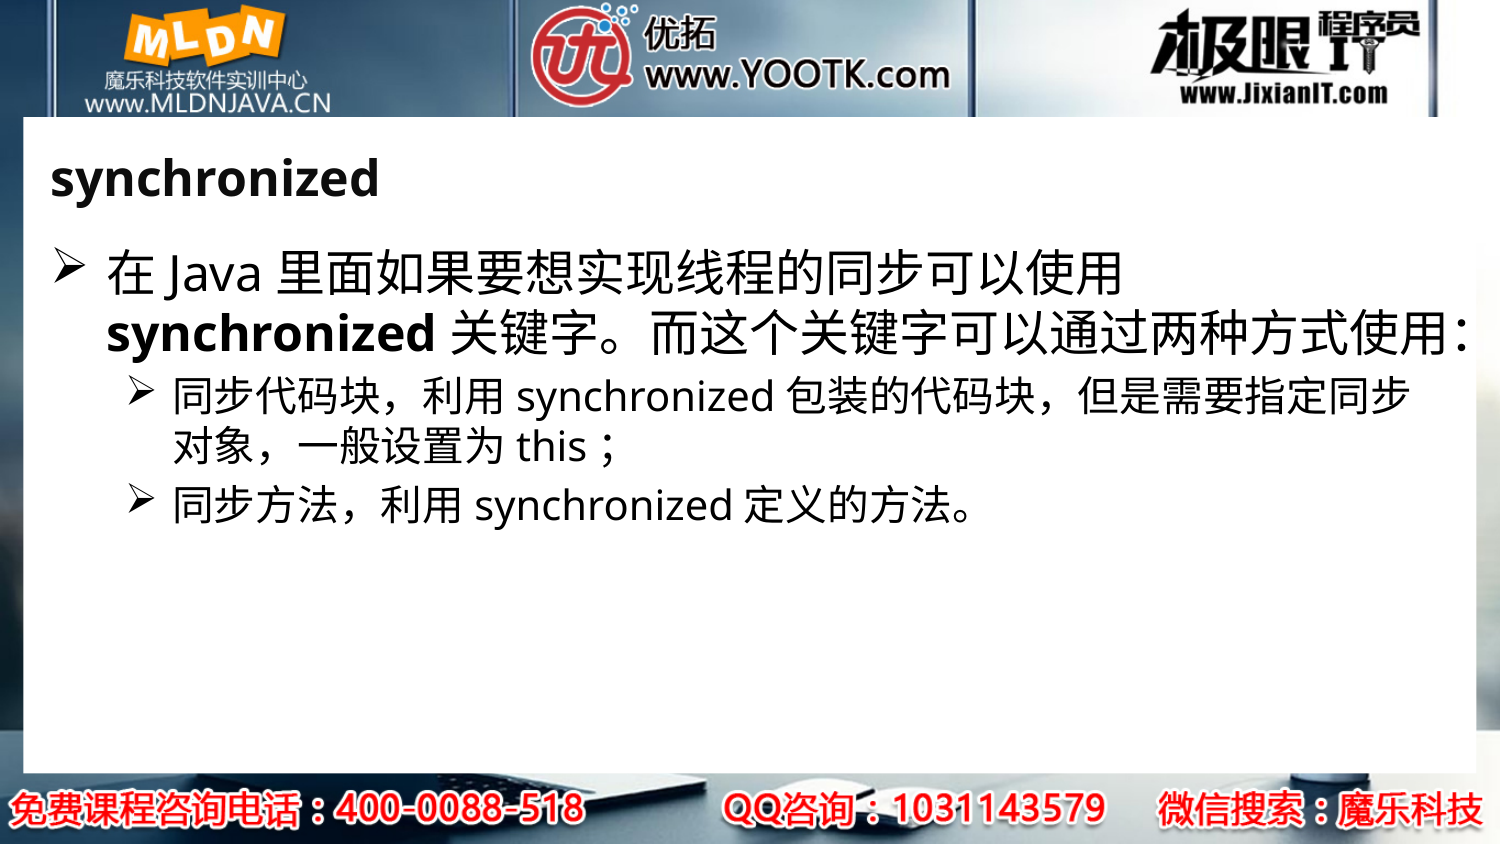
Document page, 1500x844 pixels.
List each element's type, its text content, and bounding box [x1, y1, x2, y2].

title synchronized [34, 128, 1466, 225]
picture [0, 0, 1500, 844]
list 在Java里面如果要想实现线程的同步可以使用synchronized关键字。而这个关键字可以通过两种方式使用： 同步代码块，利用synchronized包装的代码块，但是需要指定同步对象，一般设置为this； 同步方法，利用synchronized定义的方法。 [35, 234, 1465, 762]
